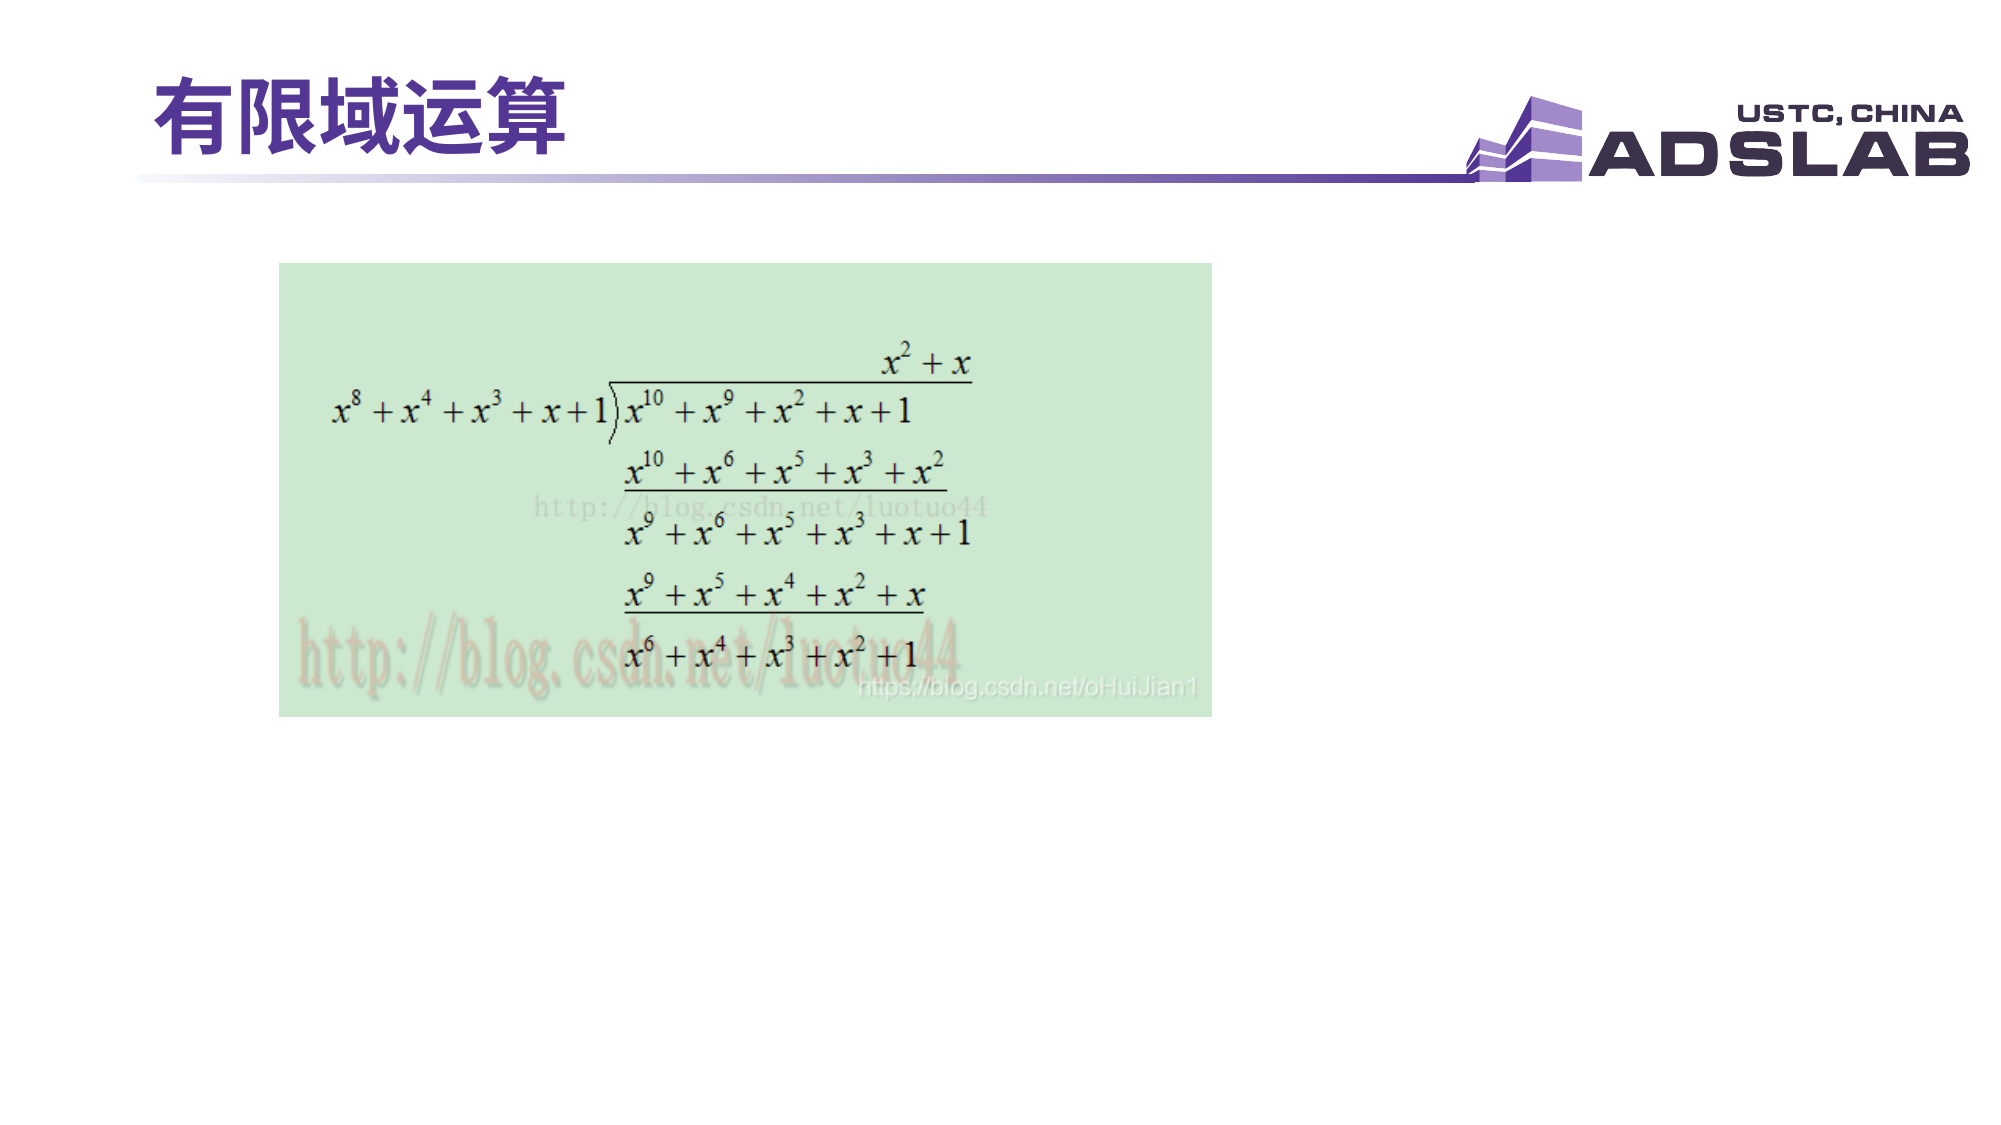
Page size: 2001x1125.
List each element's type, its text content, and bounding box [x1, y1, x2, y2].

picture [1470, 93, 1976, 183]
picture [279, 263, 1212, 717]
title 有限域运算 [137, 63, 1863, 177]
